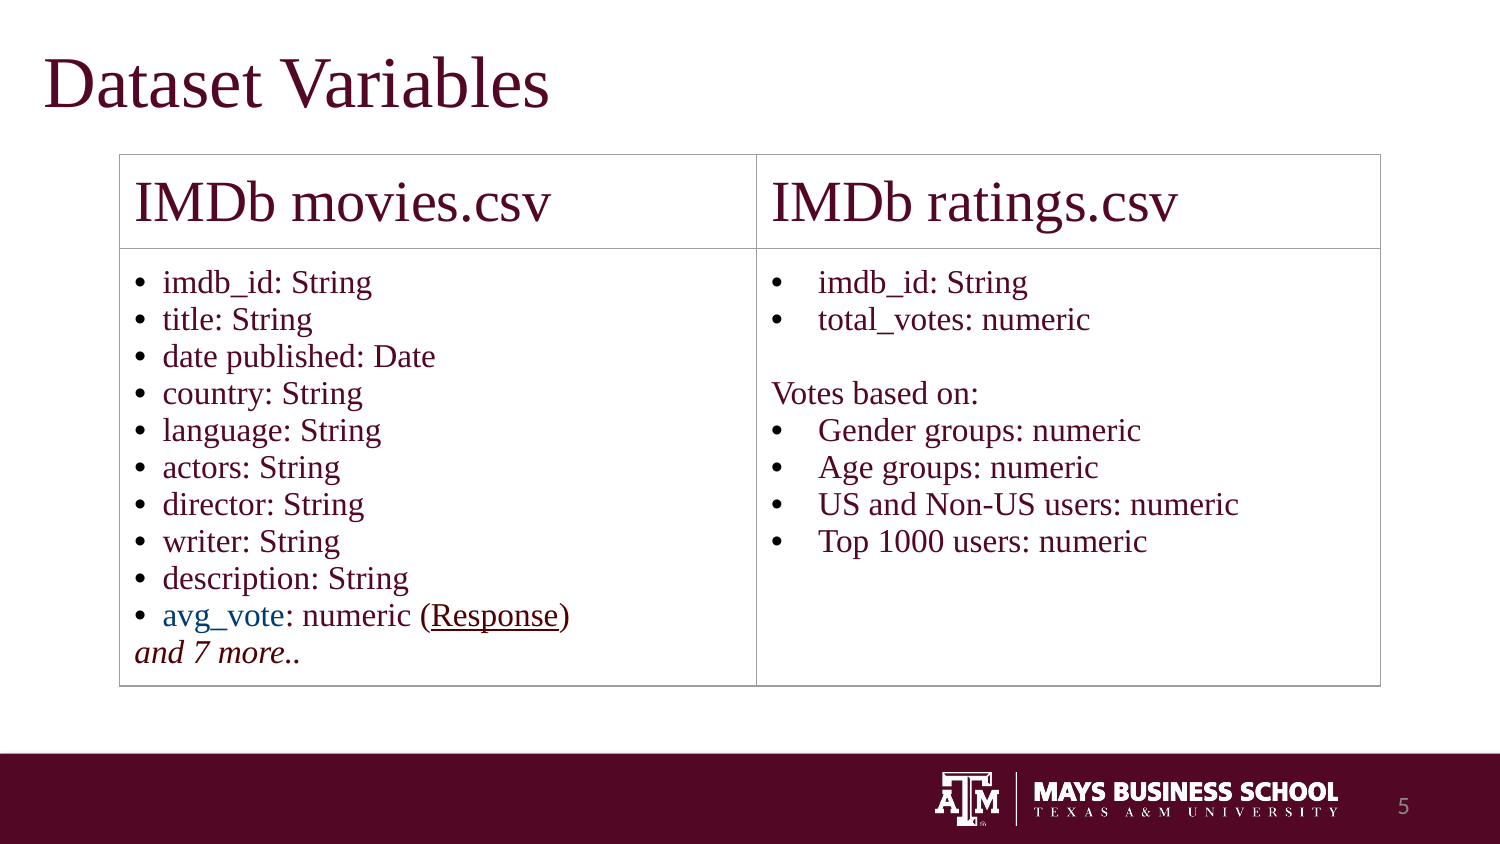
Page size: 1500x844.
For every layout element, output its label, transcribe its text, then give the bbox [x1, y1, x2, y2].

picture [935, 772, 1338, 826]
slide_number 5 [1074, 782, 1425, 827]
table_cell imdb_id: String title: String date published: Date country: String language: String actors: String director: String writer: String description: String avg_vote: numeric (Response) and 7 more.. [120, 249, 756, 685]
title Dataset Variables [28, 18, 1379, 139]
table_header IMDb movies.csv [120, 155, 756, 248]
table_cell imdb_id: String total_votes: numeric Votes based on: Gender groups: numeric Age groups: numeric US and Non-US users: numeric Top 1000 users: numeric [757, 249, 1380, 685]
table_header IMDb ratings.csv [757, 155, 1380, 248]
